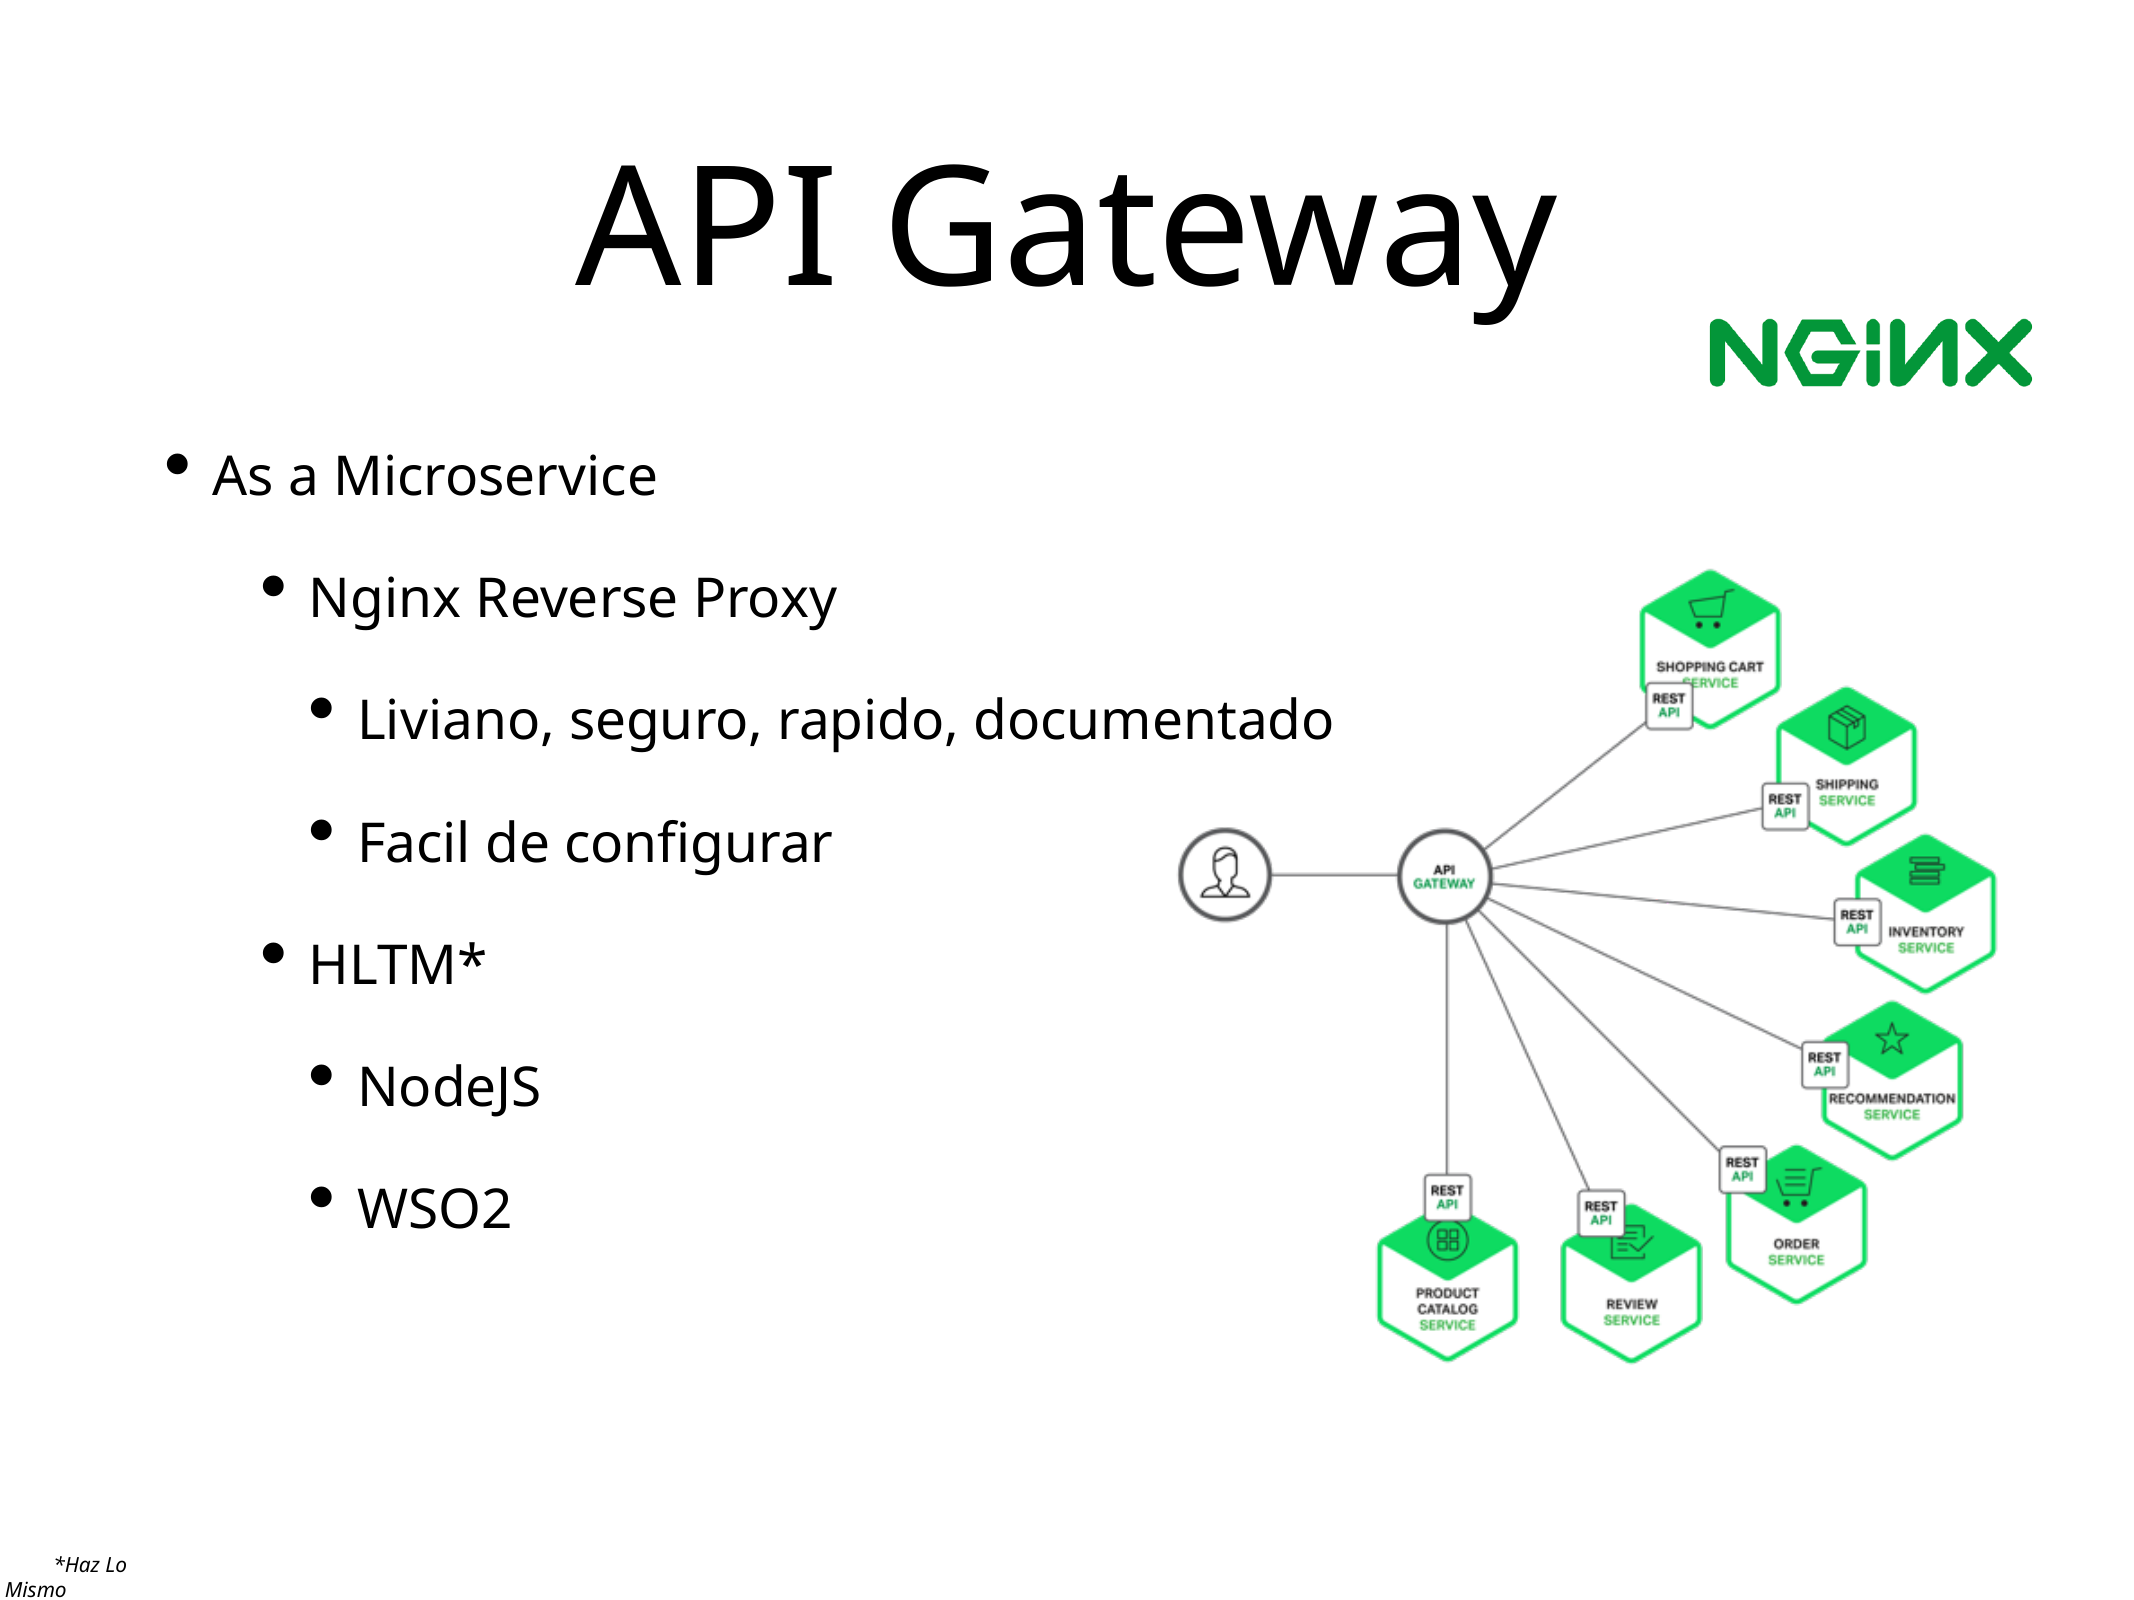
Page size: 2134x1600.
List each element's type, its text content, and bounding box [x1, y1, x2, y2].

title API Gateway [155, 41, 1978, 397]
picture [1702, 313, 2038, 391]
picture [1150, 547, 2020, 1410]
list As a Microservice Nginx Reverse Proxy Liviano, seguro, rapido, documentado Facil de configurar HLTM* NodeJS WSO2 [155, 424, 1978, 1256]
text_box *Haz Lo Tu Mismo [0, 1556, 155, 1598]
